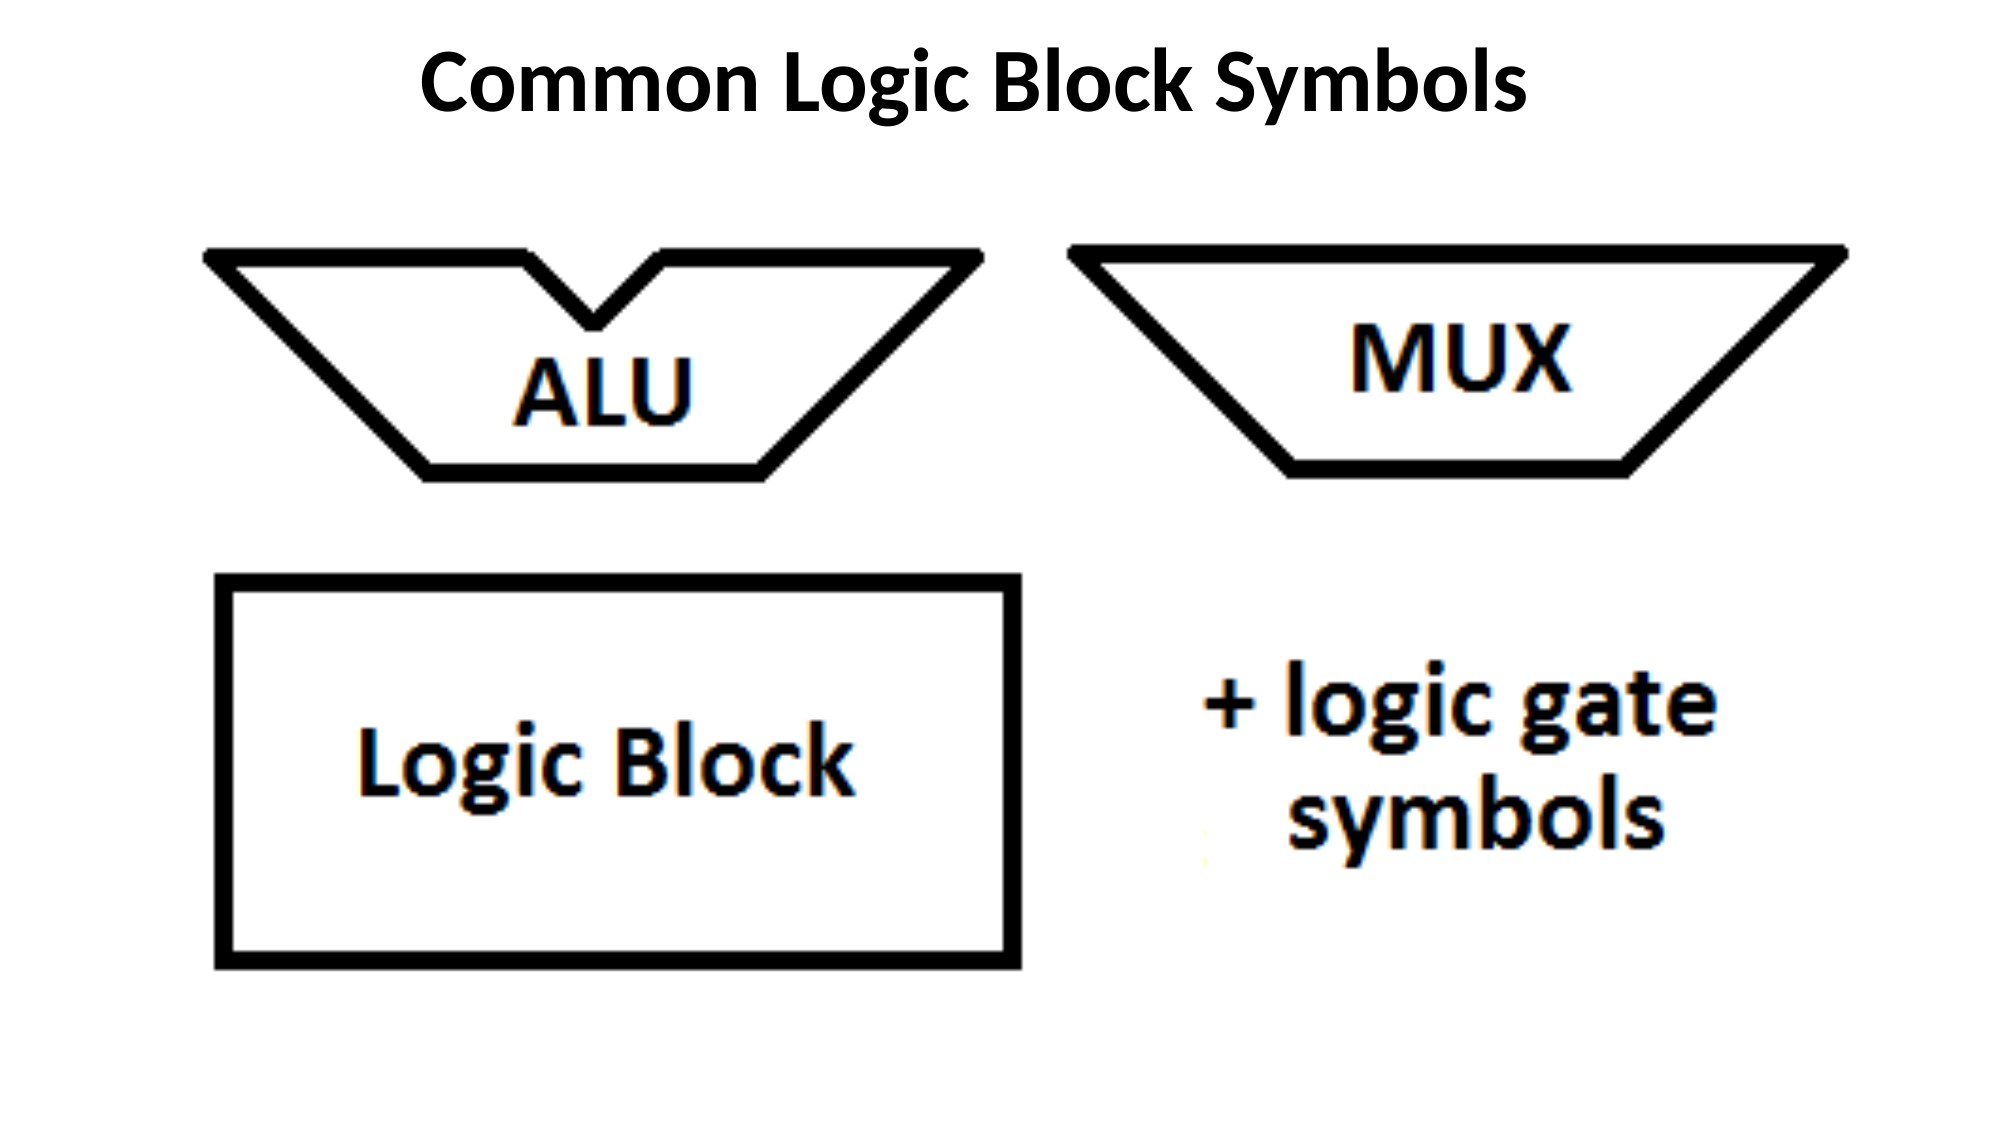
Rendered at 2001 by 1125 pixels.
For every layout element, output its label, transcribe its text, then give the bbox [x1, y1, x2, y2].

title Common Logic Block Symbols [50, 12, 1900, 138]
picture [124, 174, 1880, 1013]
